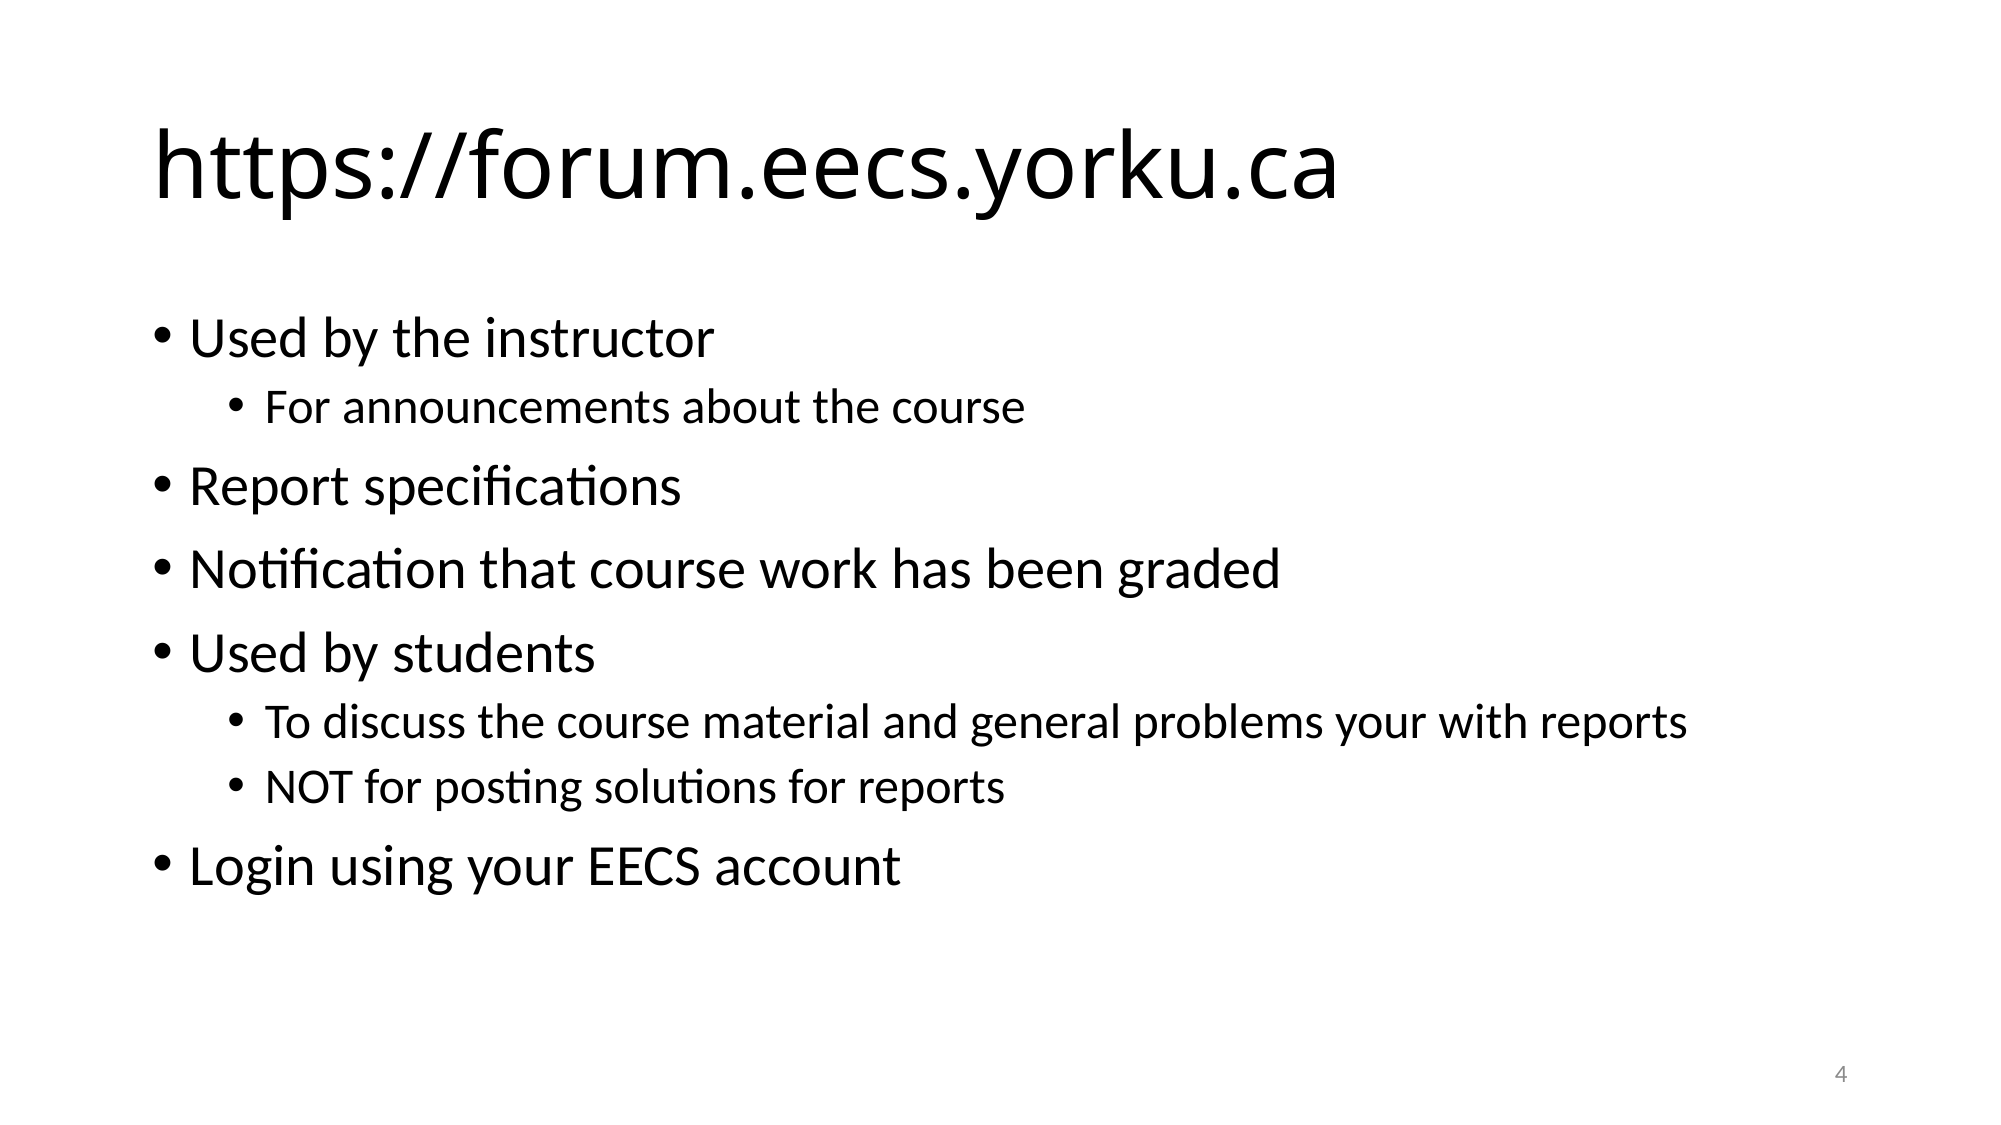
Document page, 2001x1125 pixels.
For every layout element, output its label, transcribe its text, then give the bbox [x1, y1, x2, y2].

slide_number 4 [1412, 1042, 1863, 1103]
list Used by the instructor For announcements about the course Report speciﬁcations Notiﬁcation that course work has been graded Used by students To discuss the course material and general problems your with reports NOT for posting solutions for reports Login using your EECS account [137, 299, 1863, 1014]
title https://forum.eecs.yorku.ca [137, 59, 1863, 278]
